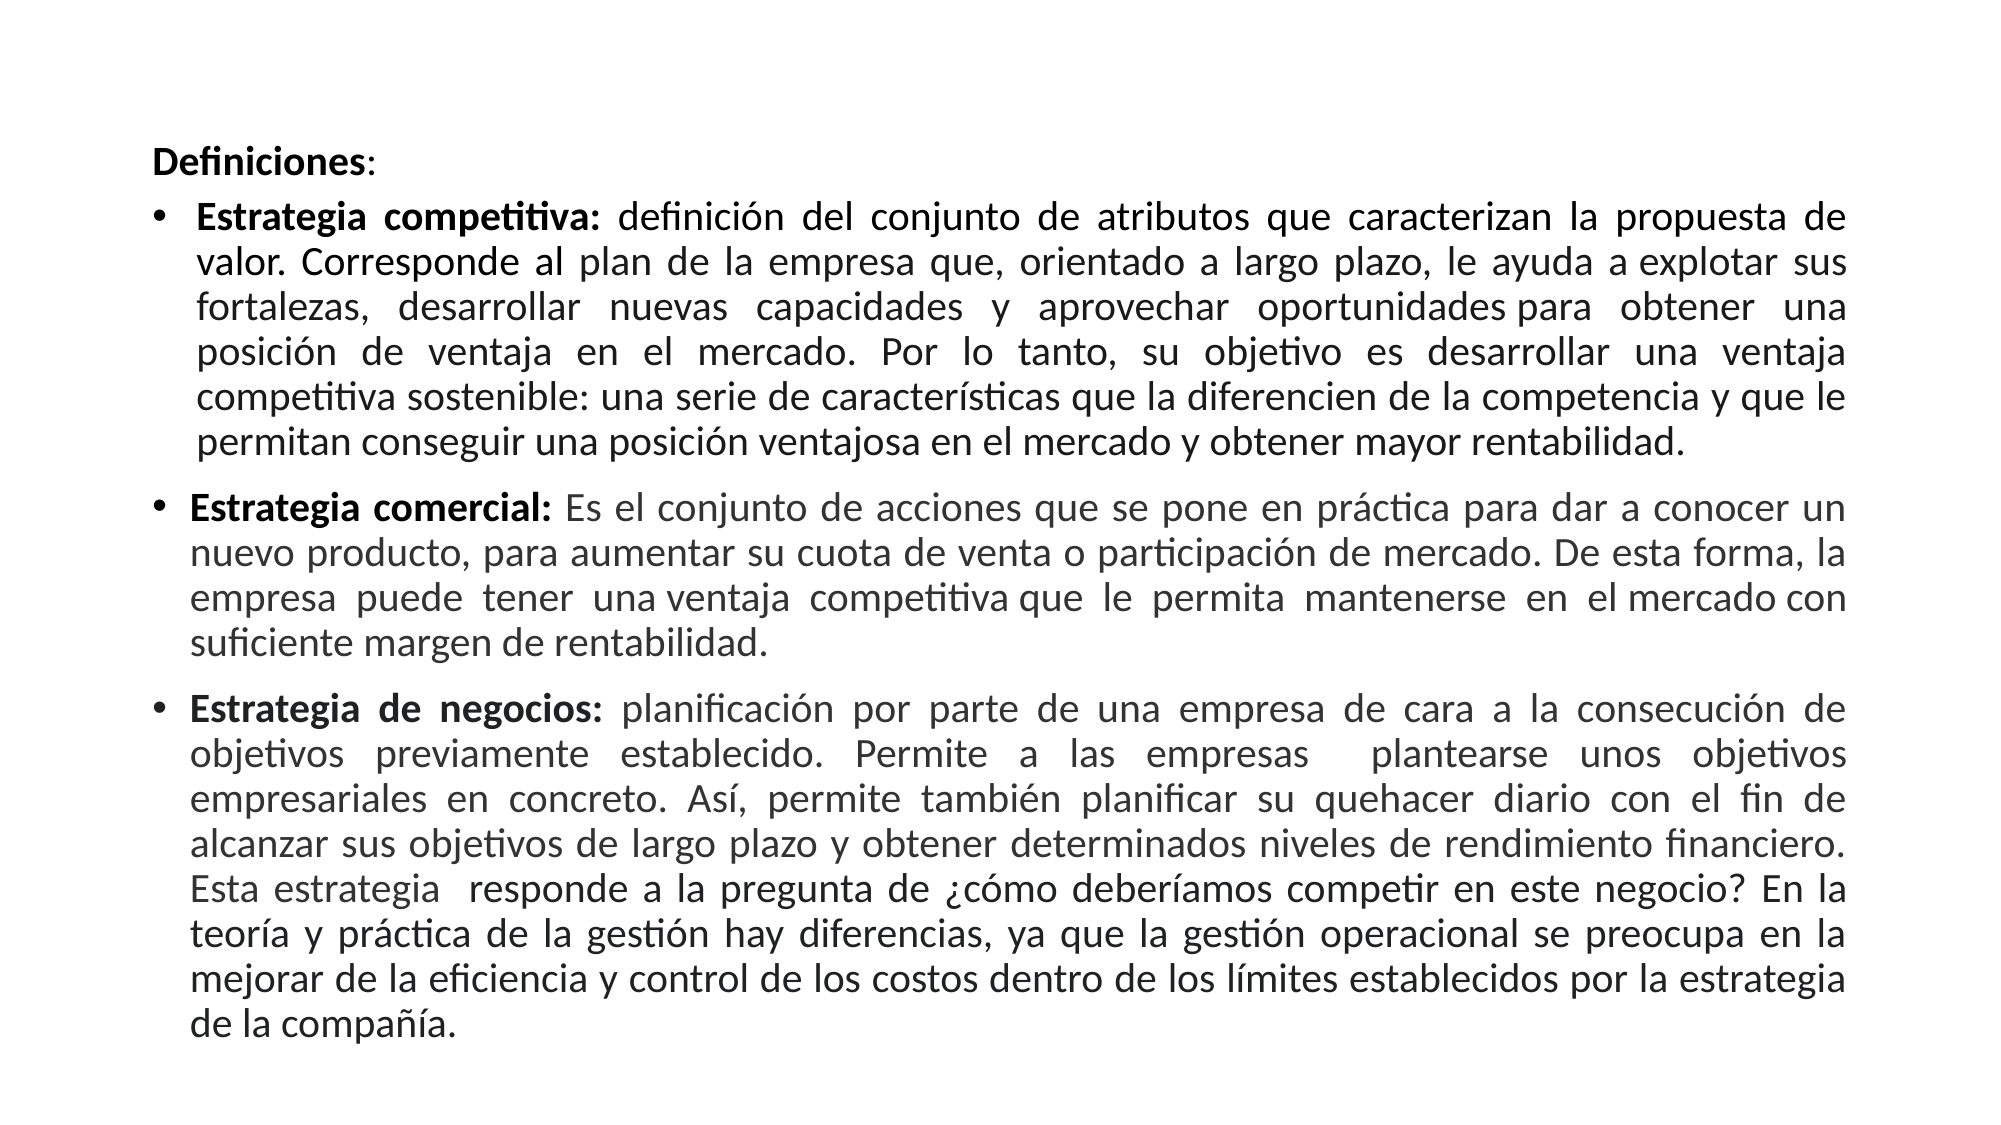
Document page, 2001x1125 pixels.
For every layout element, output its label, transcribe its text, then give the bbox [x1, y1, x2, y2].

list Definiciones: Estrategia competitiva: definición del conjunto de atributos que caracterizan la propuesta de valor. Corresponde al plan de la empresa que, orientado a largo plazo, le ayuda a explotar sus fortalezas, desarrollar nuevas capacidades y aprovechar oportunidades para obtener una posición de ventaja en el mercado. Por lo tanto, su objetivo es desarrollar una ventaja competitiva sostenible: una serie de características que la diferencien de la competencia y que le permitan conseguir una posición ventajosa en el mercado y obtener mayor rentabilidad. Estrategia comercial: Es el conjunto de acciones que se pone en práctica para dar a conocer un nuevo producto, para aumentar su cuota de venta o participación de mercado. De esta forma, la empresa puede tener una ventaja competitiva que le permita mantenerse en el mercado con suficiente margen de rentabilidad. Estrategia de negocios: planificación por parte de una empresa de cara a la consecución de objetivos previamente establecido. Permite a las empresas plantearse unos objetivos empresariales en concreto. Así, permite también planificar su quehacer diario con el fin de alcanzar sus objetivos de largo plazo y obtener determinados niveles de rendimiento financiero. Esta estrategia responde a la pregunta de ¿cómo deberíamos competir en este negocio?​ En la teoría y práctica de la gestión hay diferencias, ya que la gestión operacional se preocupa en la mejorar de la eficiencia y control de los costos dentro de los límites establecidos por la estrategia de la compañía. [137, 132, 1863, 1009]
